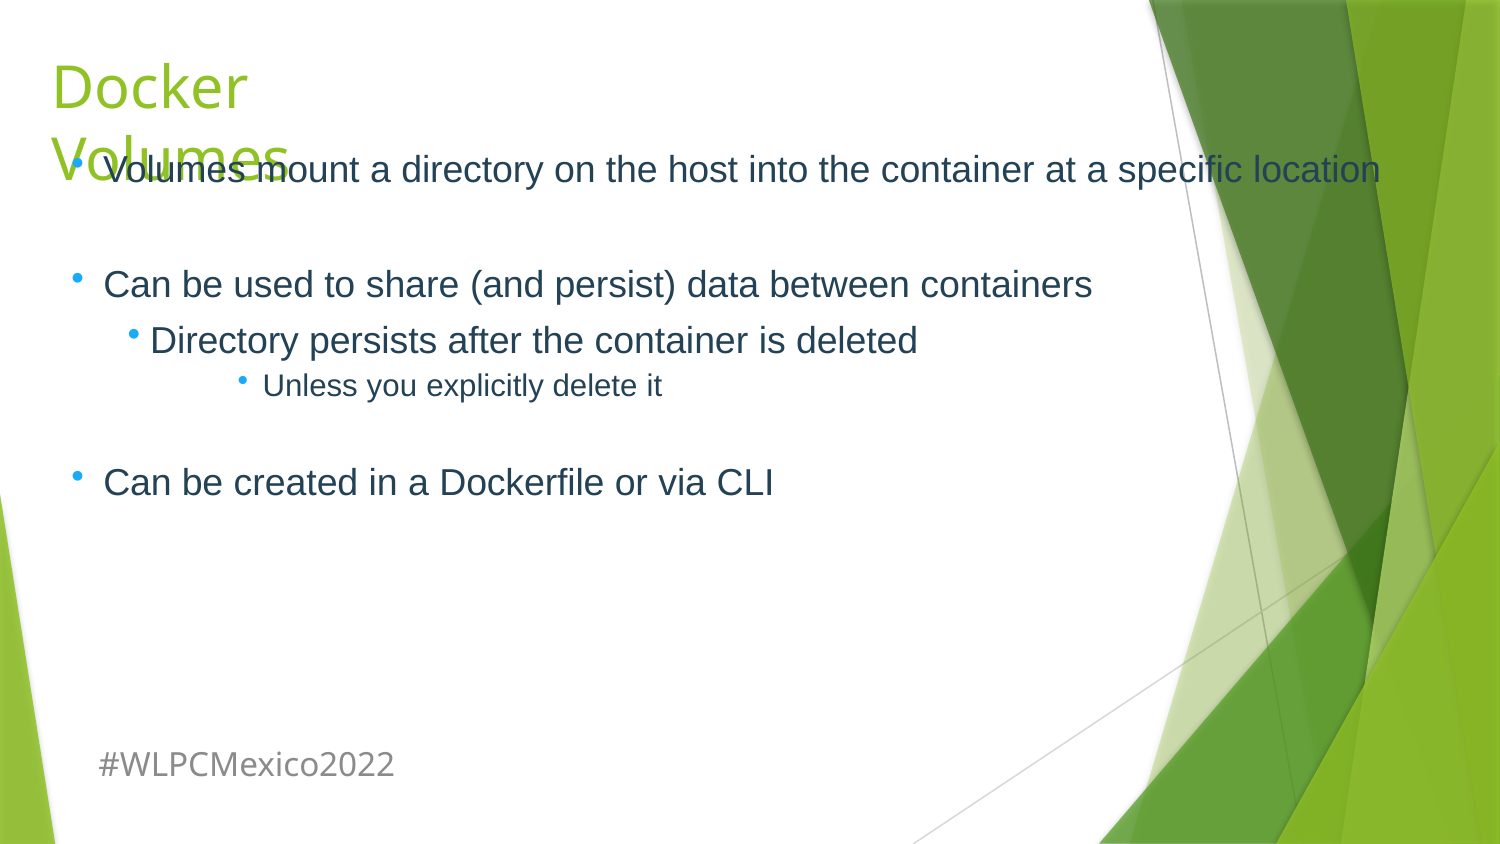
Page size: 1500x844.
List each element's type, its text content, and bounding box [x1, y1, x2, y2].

footer #WLPCMexico2022 [83, 743, 859, 789]
text_box Can be used to share (and persist) data between containers Directory persists after the container is deleted Unless you explicitly delete it Can be created in a Dockerfile or via CLI [69, 246, 1102, 503]
text_box Volumes mount a directory on the host into the container at a specific location [69, 142, 1392, 190]
title Docker Volumes [49, 46, 494, 192]
